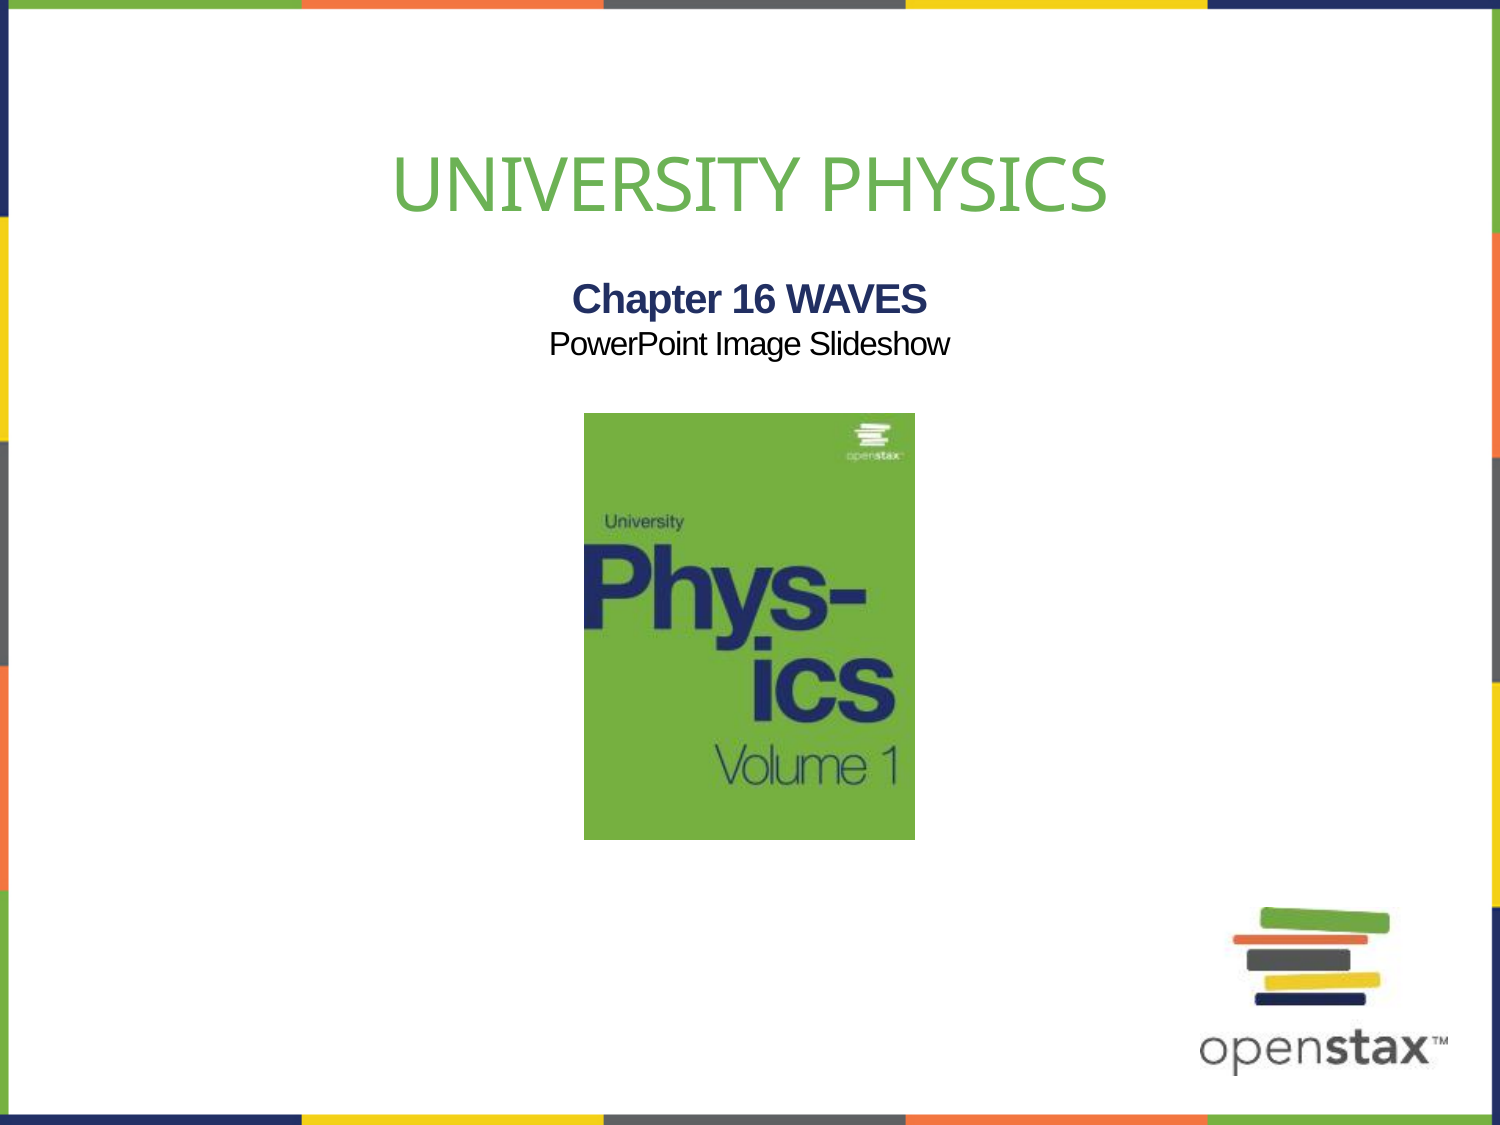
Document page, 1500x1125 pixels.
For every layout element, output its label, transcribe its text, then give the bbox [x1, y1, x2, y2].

text_box University Physics Chapter 16 WAVES PowerPoint Image Slideshow [0, 129, 1500, 246]
picture [0, 246, 1500, 1125]
picture [0, 0, 1500, 129]
